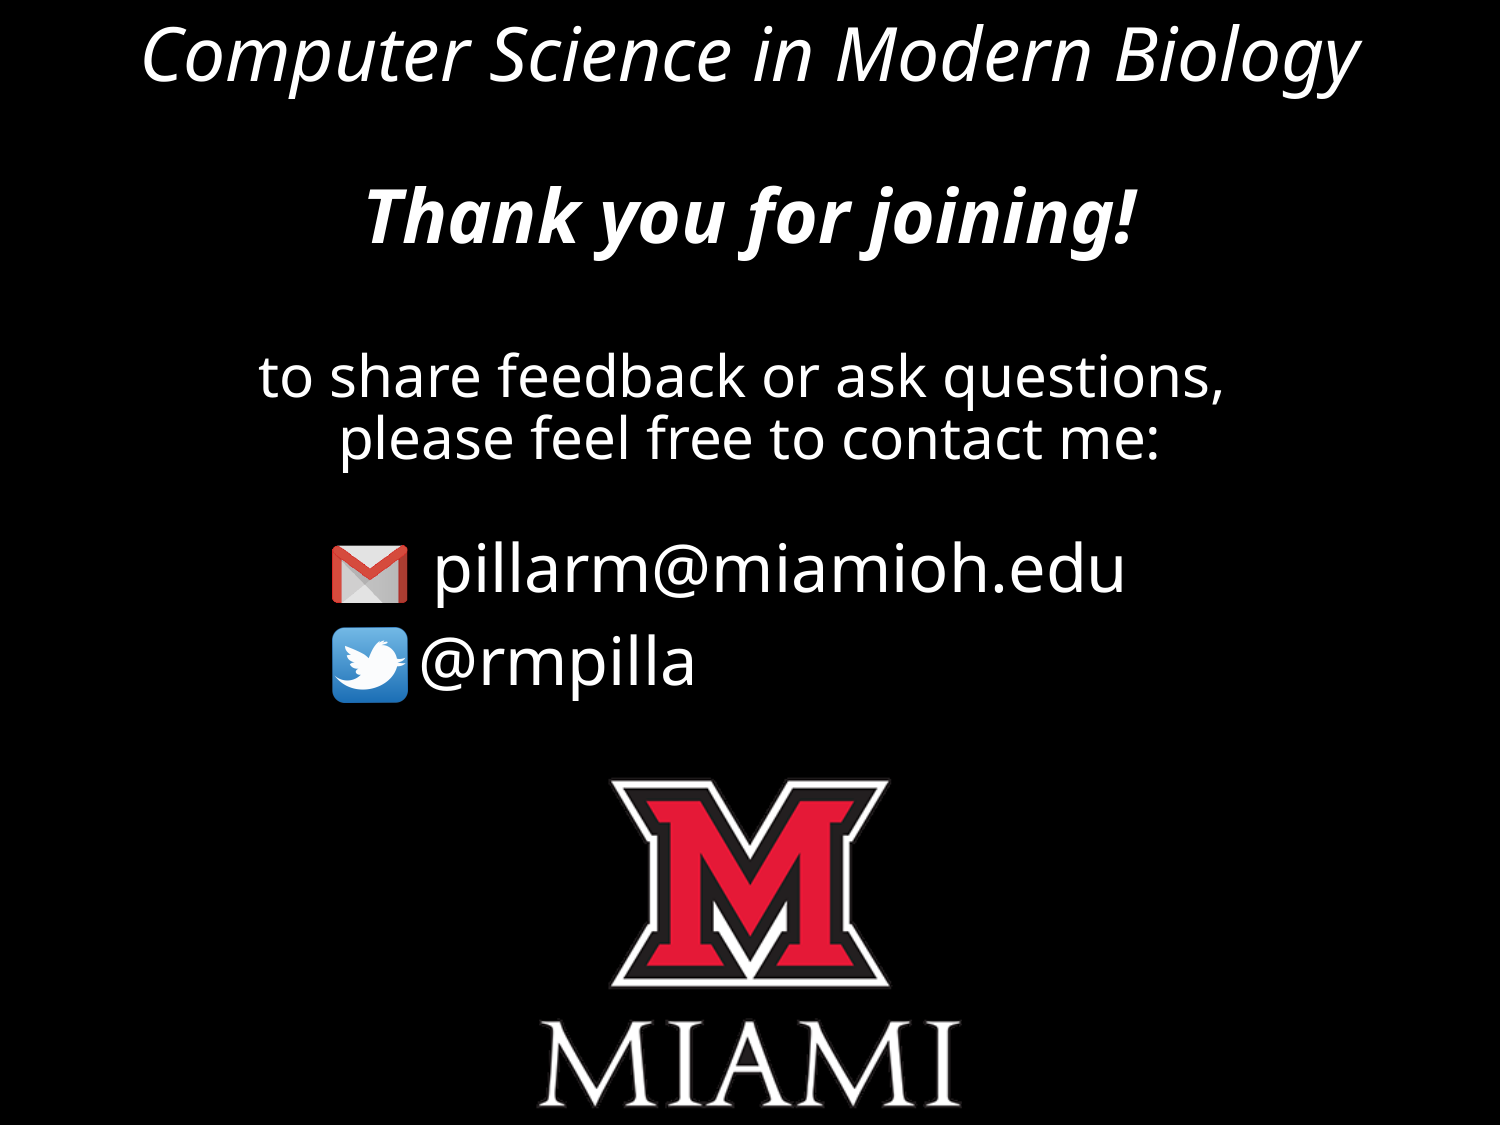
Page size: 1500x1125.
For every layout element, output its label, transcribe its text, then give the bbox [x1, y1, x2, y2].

title Computer Science in Modern Biology Thank you for joining! [0, 0, 1500, 278]
list to share feedback or ask questions, please feel free to contact me: pillarm@miamioh.edu @rmpilla [103, 339, 1397, 1125]
picture [332, 545, 408, 603]
picture [332, 627, 408, 703]
picture [513, 764, 987, 1125]
